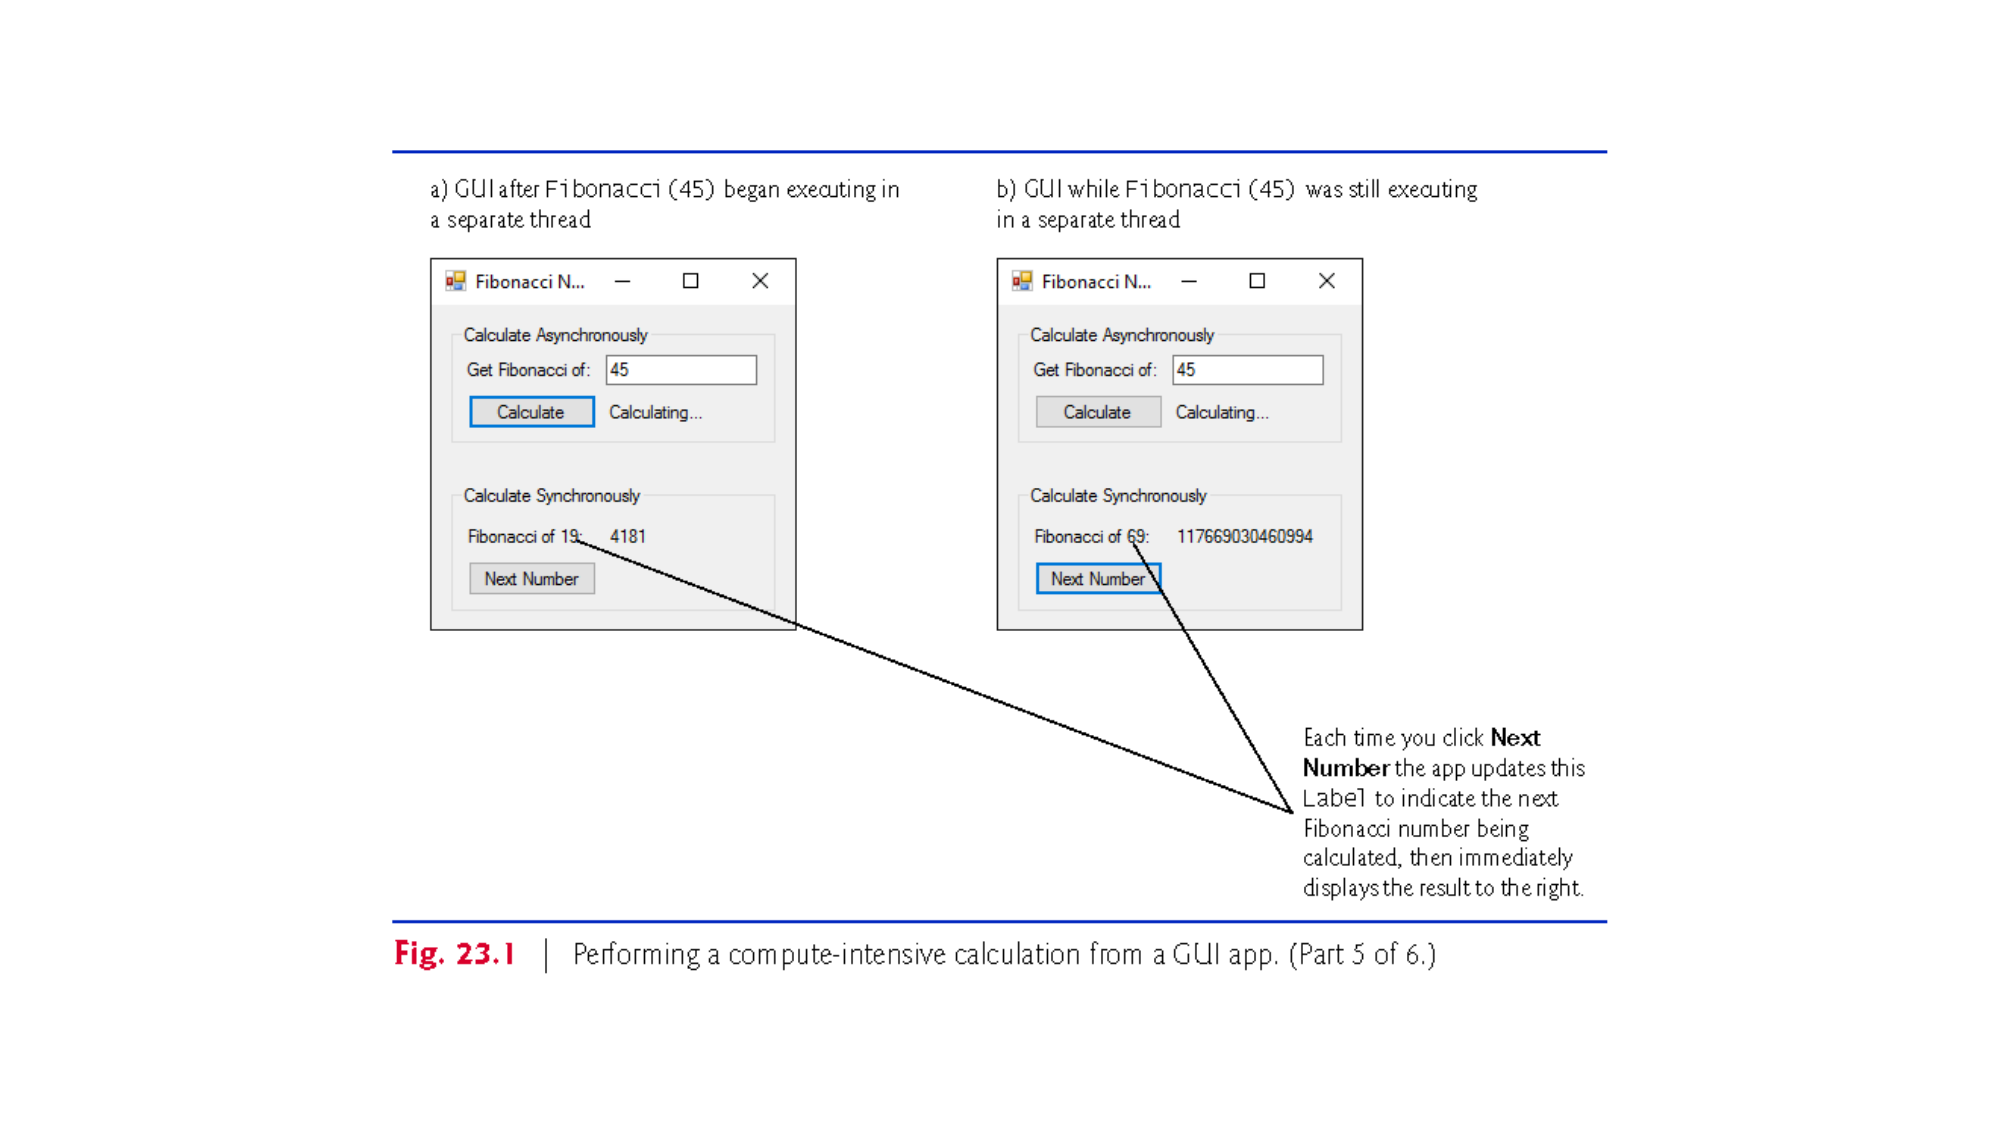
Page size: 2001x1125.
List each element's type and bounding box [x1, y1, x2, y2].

picture [241, 0, 1759, 1125]
